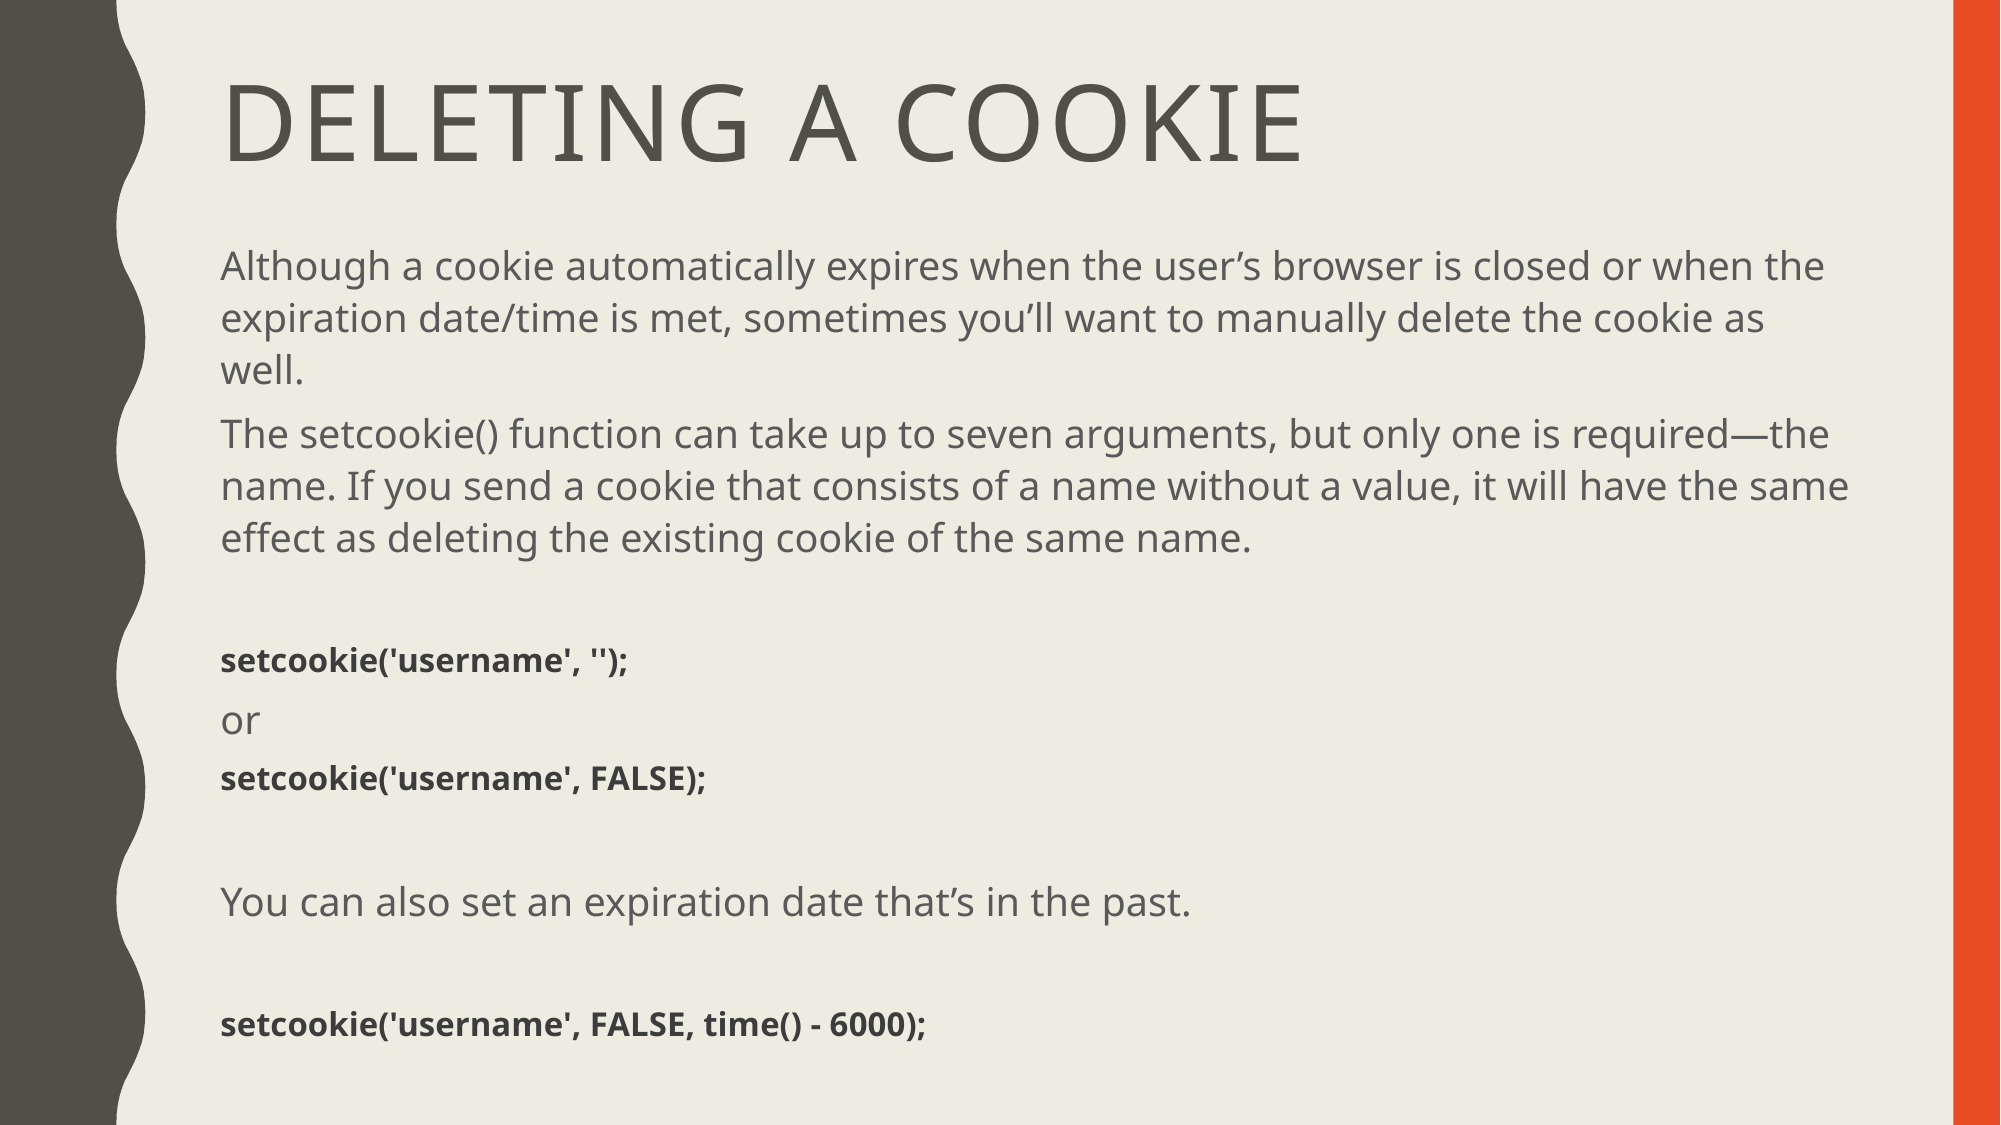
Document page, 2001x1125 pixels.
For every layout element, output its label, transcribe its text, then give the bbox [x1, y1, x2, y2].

title Deleting a Cookie [205, 62, 1875, 228]
list Although a cookie automatically expires when the user’s browser is closed or when the expiration date/time is met, sometimes you’ll want to manually delete the cookie as well. The setcookie() function can take up to seven arguments, but only one is required—the name. If you send a cookie that consists of a name without a value, it will have the same effect as deleting the existing cookie of the same name. setcookie('username', ''); or setcookie('username', FALSE); You can also set an expiration date that’s in the past. setcookie('username', FALSE, time() - 6000); [205, 228, 1875, 1054]
